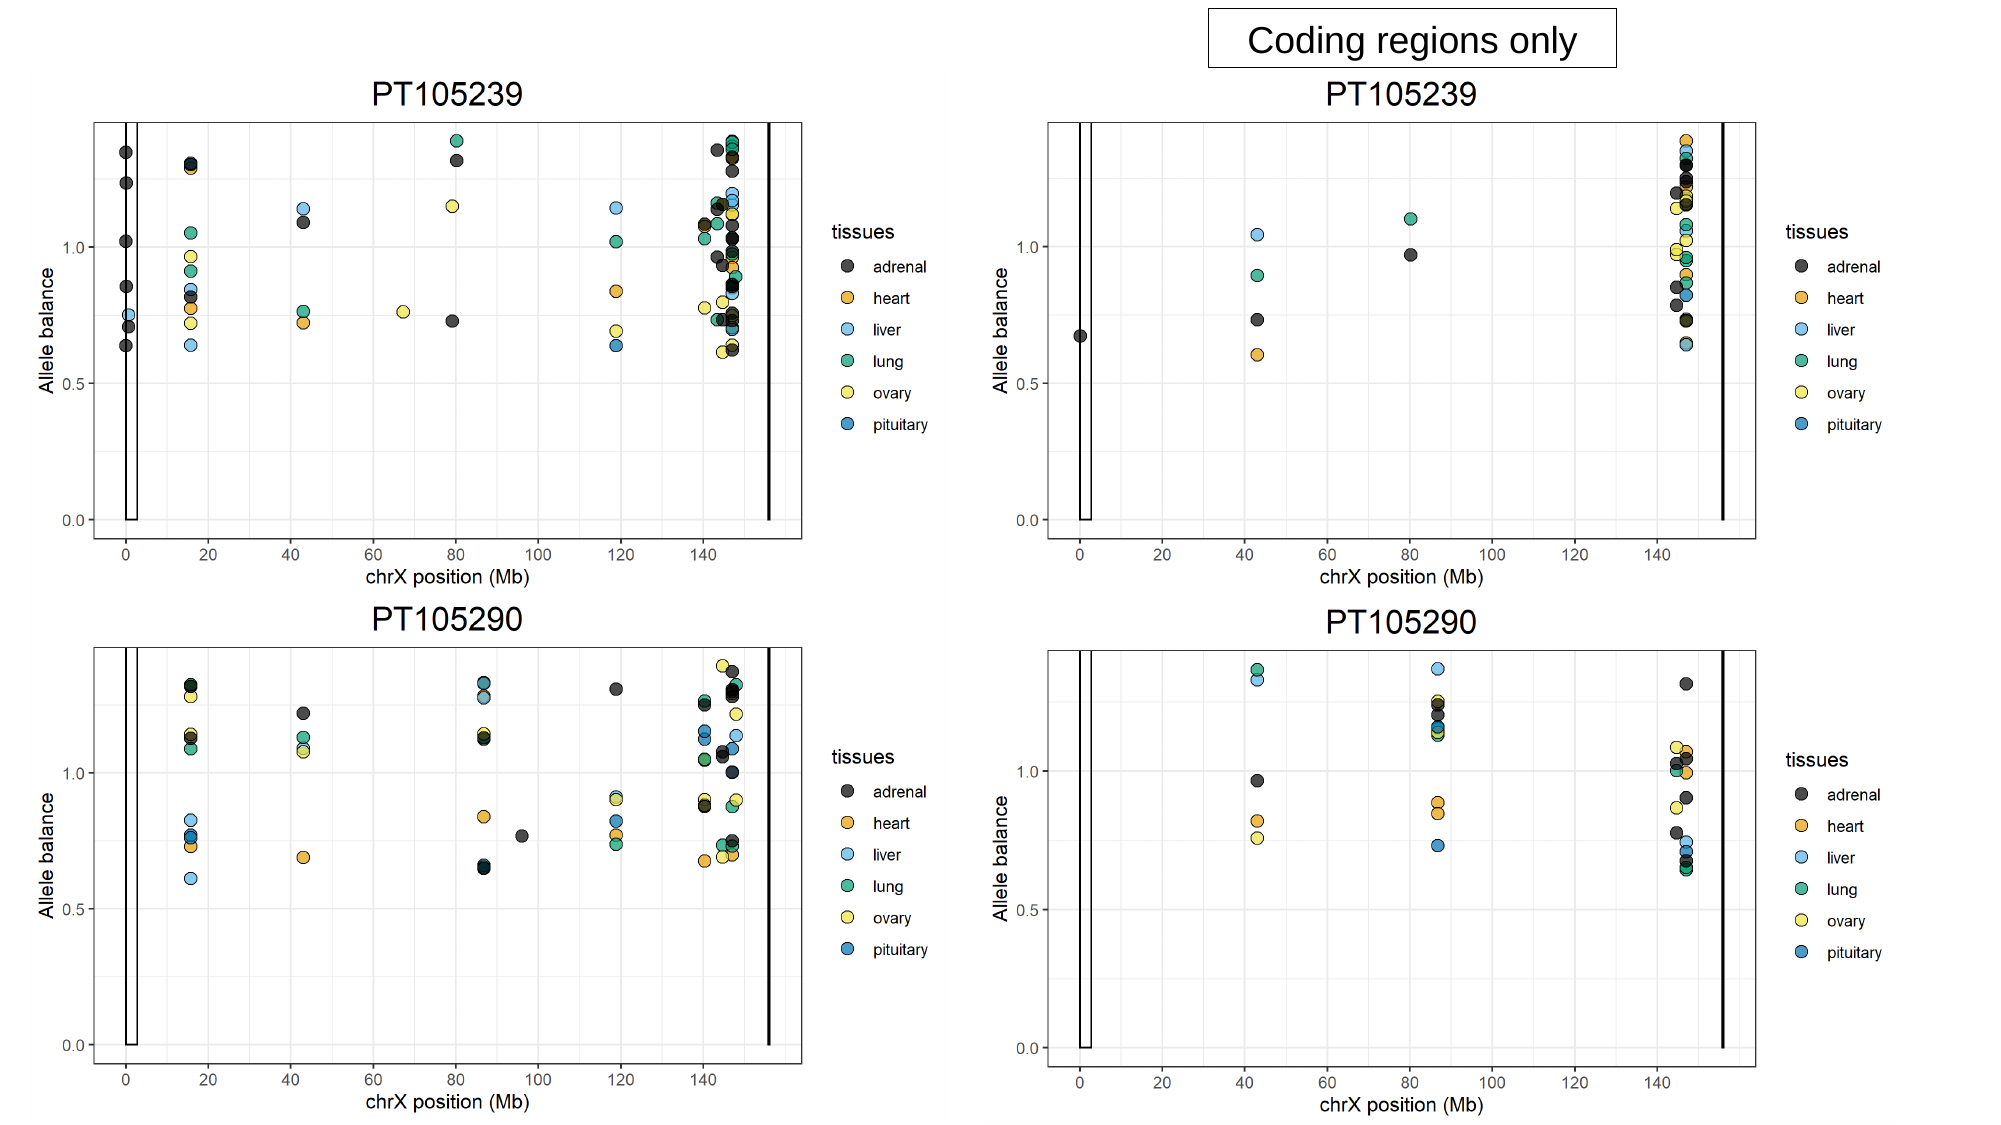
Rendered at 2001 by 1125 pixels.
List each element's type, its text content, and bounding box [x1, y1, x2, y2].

picture [982, 71, 1902, 597]
picture [982, 599, 1902, 1125]
text_box Coding regions only [1208, 8, 1617, 68]
picture [28, 71, 948, 1122]
